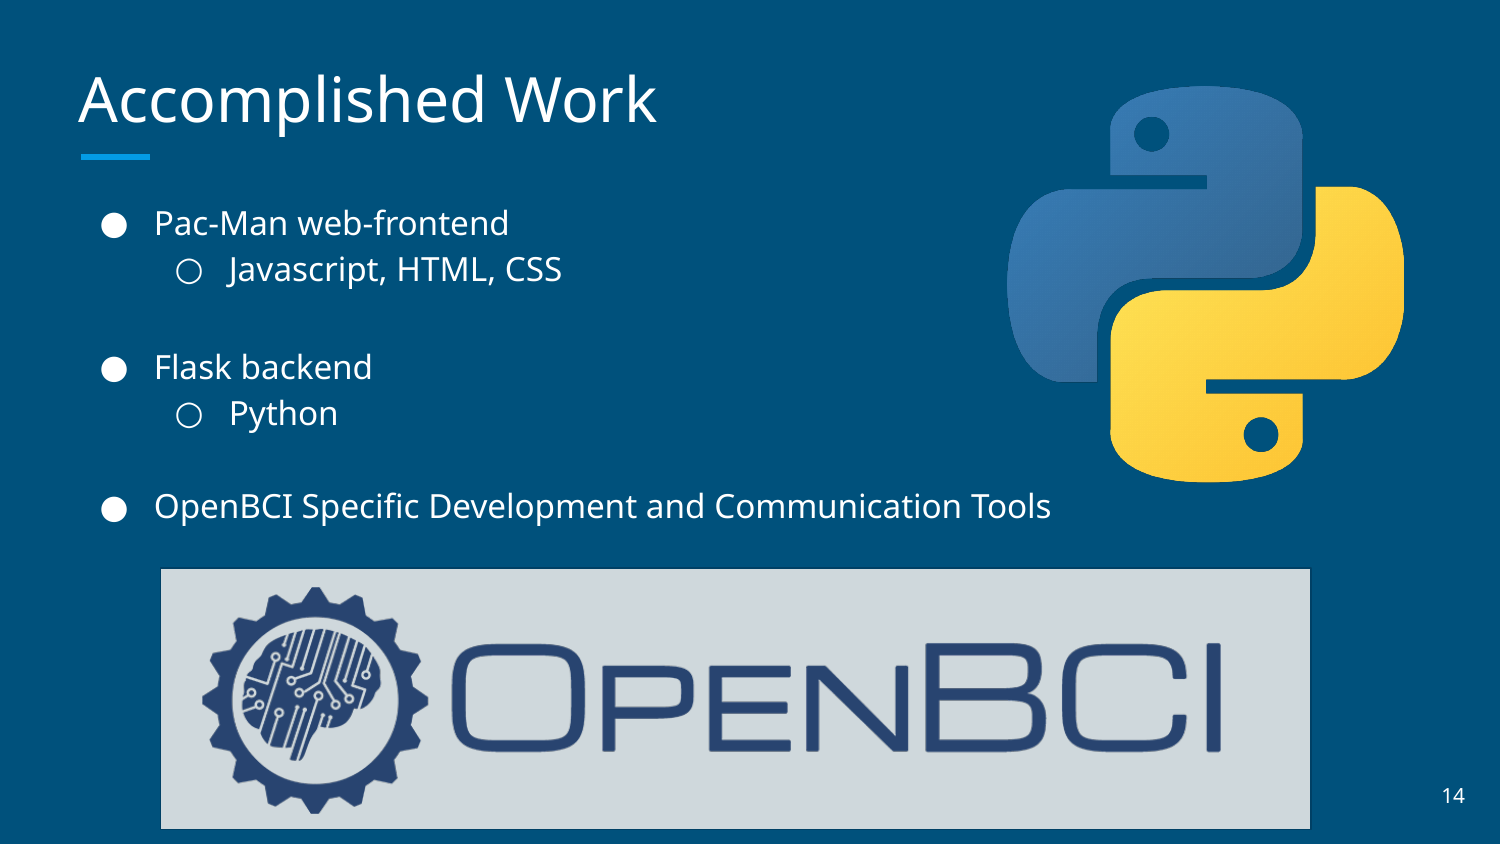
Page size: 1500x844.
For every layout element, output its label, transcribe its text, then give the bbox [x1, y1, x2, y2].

text_box [160, 753, 1311, 830]
picture [1008, 87, 1302, 382]
picture [202, 587, 1221, 814]
list Pac-Man web-frontend Javascript, HTML, CSS Flask backend Python OpenBCI Specific Development and Communication Tools [63, 181, 1437, 753]
slide_number 14 [1389, 764, 1480, 830]
picture [1111, 187, 1403, 482]
title Accomplished Work [63, 37, 708, 151]
